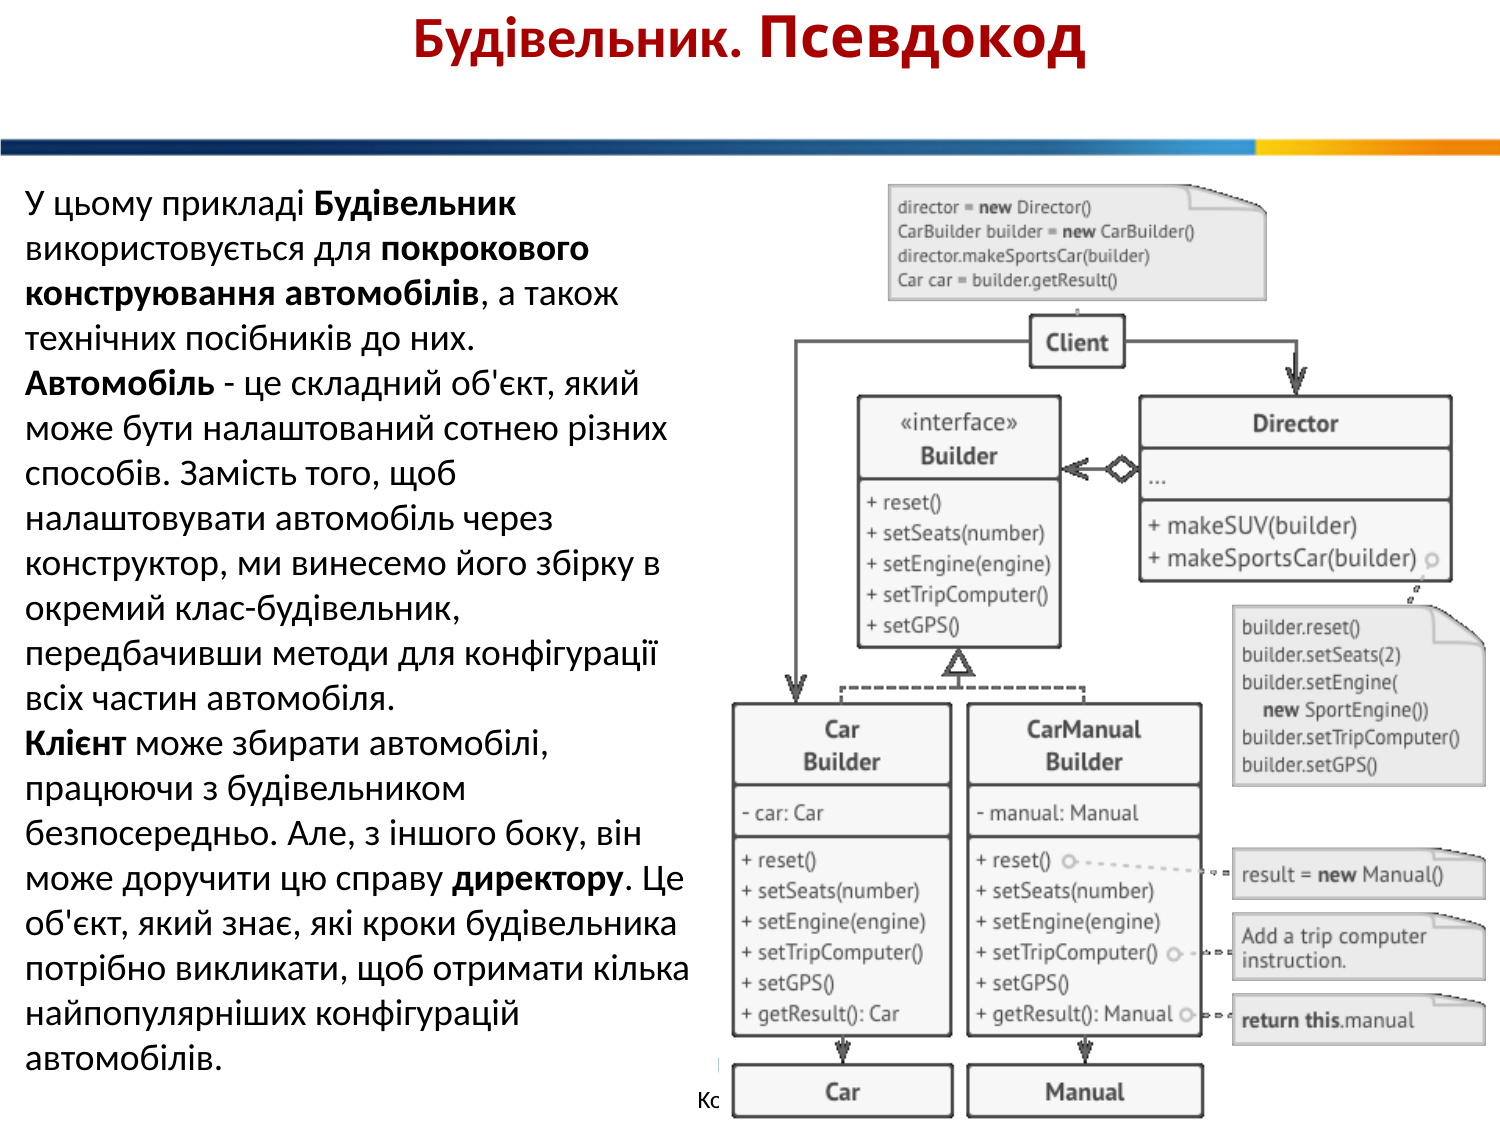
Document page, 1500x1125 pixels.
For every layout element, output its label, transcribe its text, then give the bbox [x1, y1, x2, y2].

text_box У цьому прикладі Будівельник використовується для покрокового конструювання автомобілів, а також технічних посібників до них. Автомобіль - це складний об'єкт, який може бути налаштований сотнею різних способів. Замість того, щоб налаштовувати автомобіль через конструктор, ми винесемо його збірку в окремий клас-будівельник, передбачивши методи для конфігурації всіх частин автомобіля. Клієнт може збирати автомобілі, працюючи з будівельником безпосередньо. Але, з іншого боку, він може доручити цю справу директору. Це об'єкт, який знає, які кроки будівельника потрібно викликати, щоб отримати кілька найпопулярніших конфігурацій автомобілів. [10, 170, 718, 1086]
picture [718, 170, 1500, 1125]
text_box Будівельник. Псевдокод [0, 0, 1500, 78]
picture [2, 139, 1500, 155]
